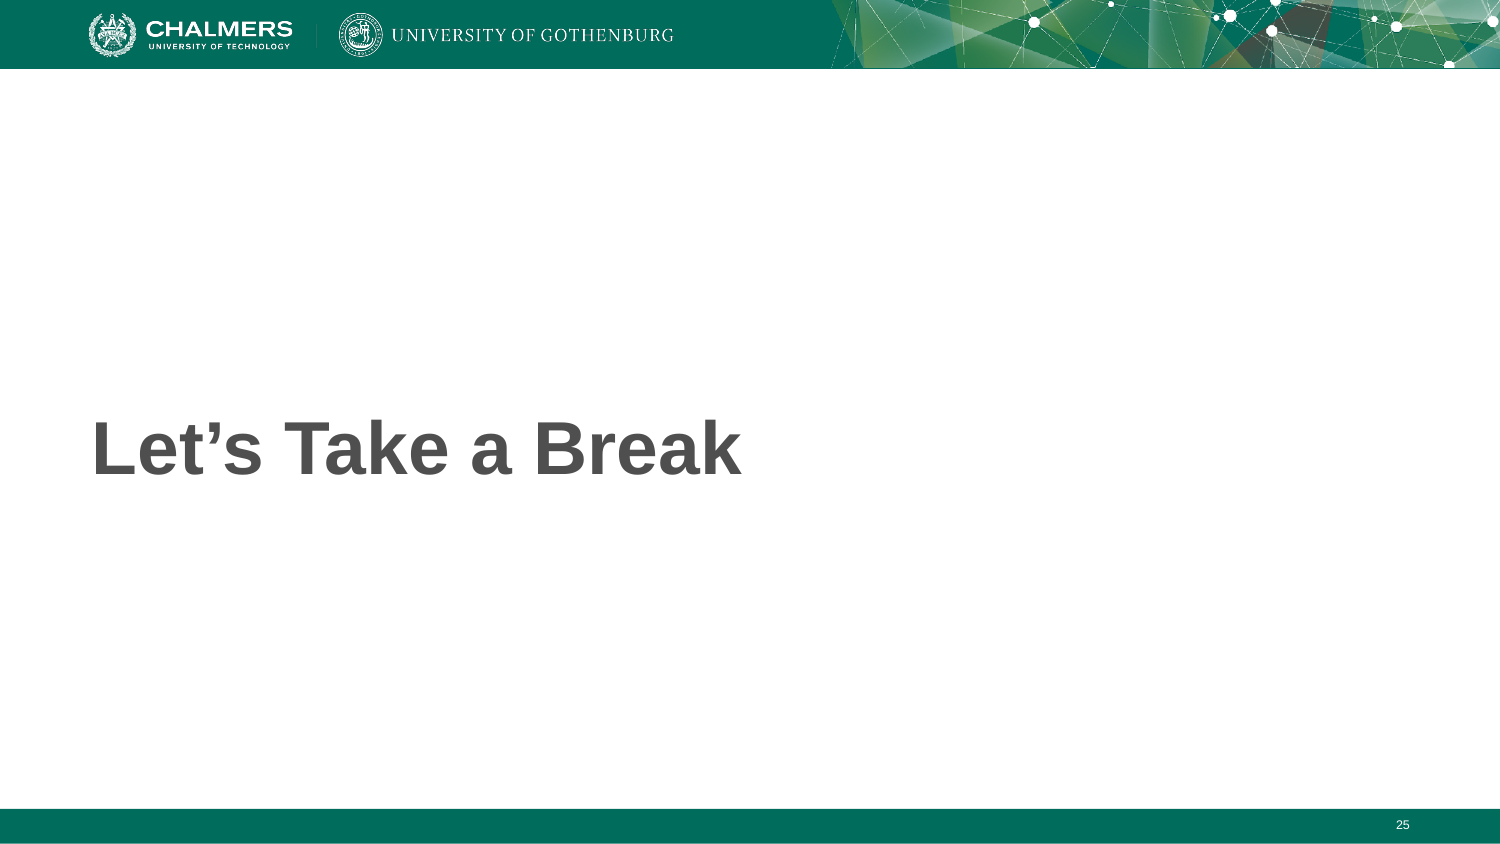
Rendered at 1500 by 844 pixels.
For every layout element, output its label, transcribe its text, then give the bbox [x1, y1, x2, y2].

picture [759, 0, 1500, 68]
slide_number ‹#› [1074, 809, 1425, 844]
title Let’s Take a Break [76, 100, 1426, 789]
picture [64, 0, 696, 85]
